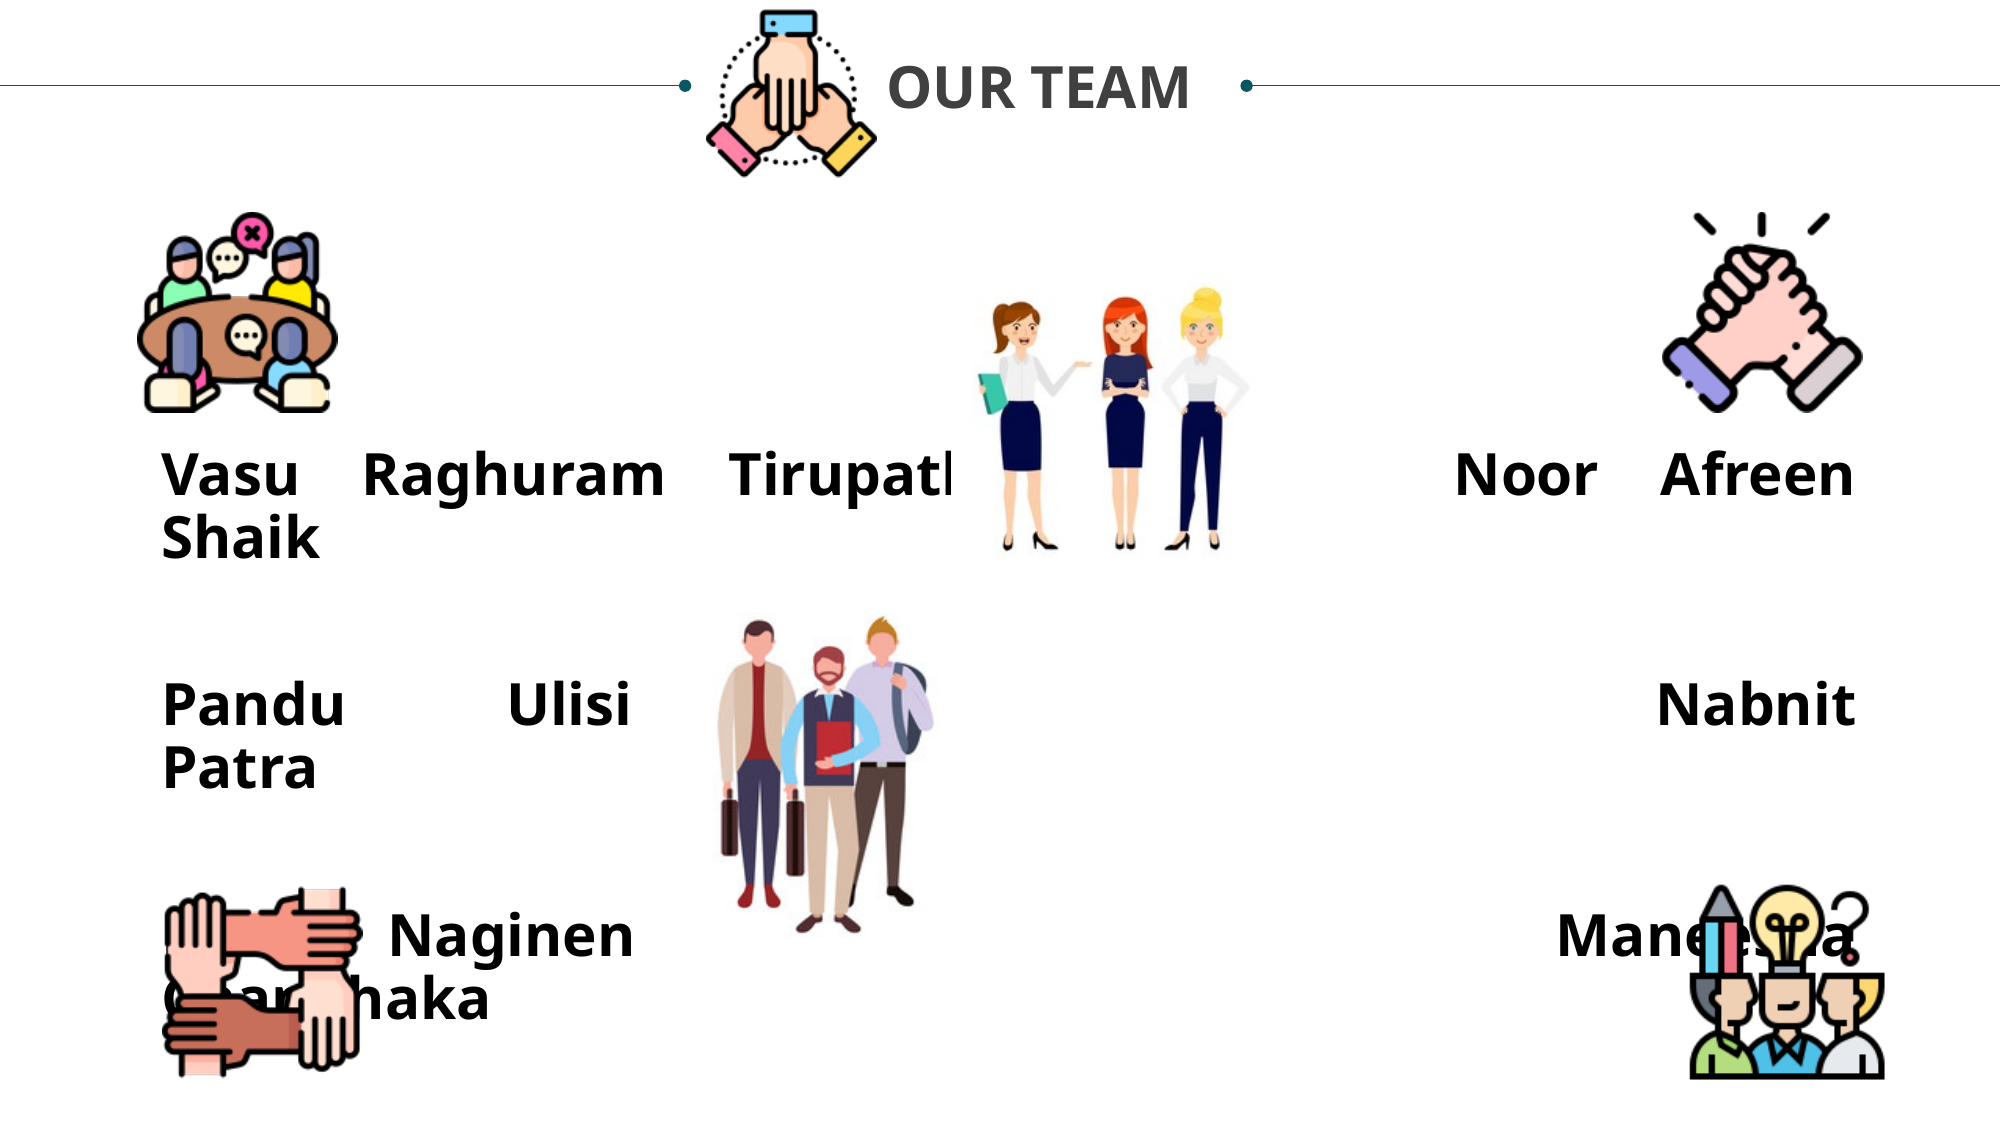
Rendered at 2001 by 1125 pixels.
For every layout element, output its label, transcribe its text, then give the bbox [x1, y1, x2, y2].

picture [951, 253, 1277, 579]
picture [706, 8, 878, 179]
picture [638, 587, 1014, 963]
text_box OUR TEAM [366, 42, 706, 128]
text_box OUR TEAM [878, 42, 1575, 128]
picture [1687, 882, 1888, 1083]
list Vasu Raghuram Tirupathi Noor Afreen Shaik Pandu Ulisi Nabnit Patra Pavani Nagineni Maneesha Chandhaka [146, 178, 1872, 1083]
picture [1662, 212, 1863, 413]
picture [137, 212, 338, 413]
picture [162, 882, 363, 1083]
